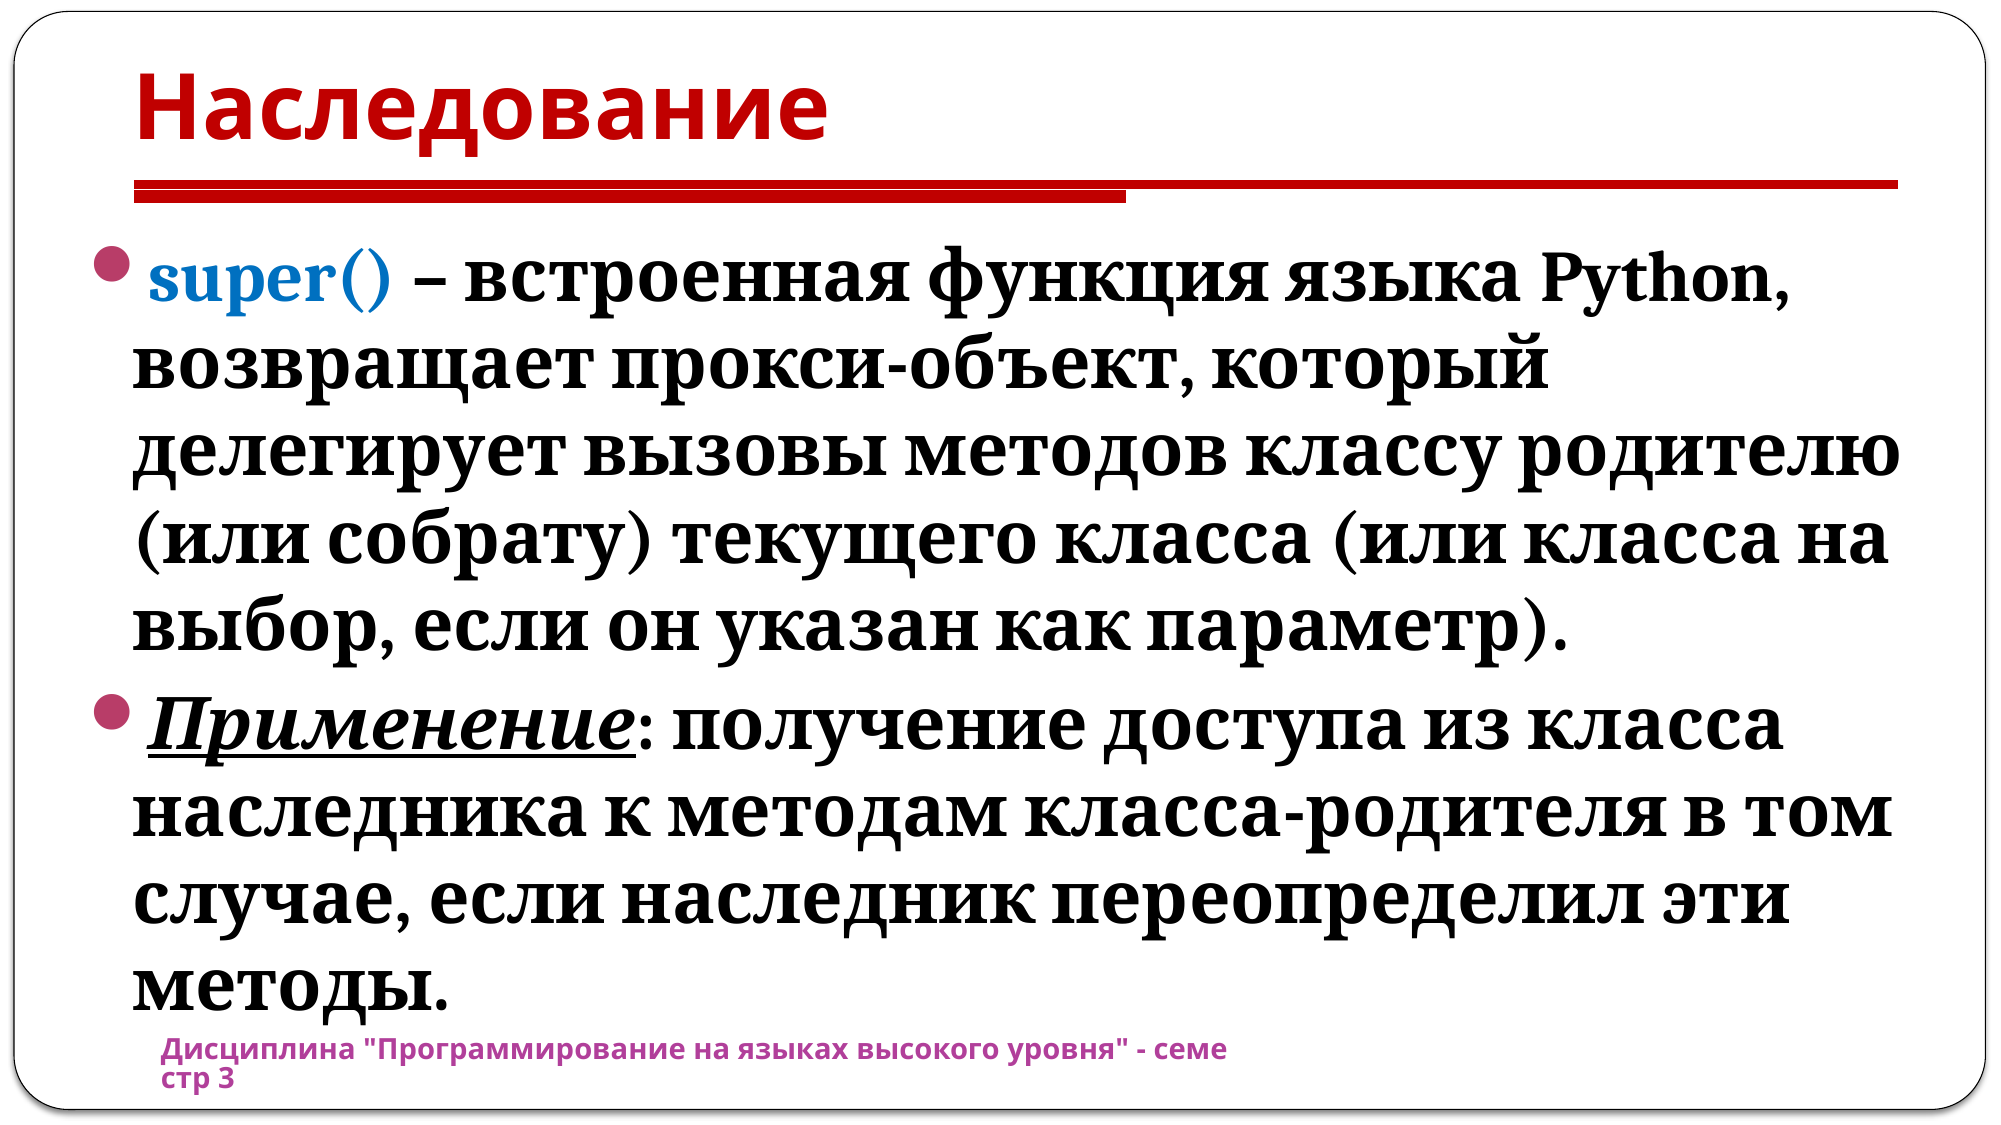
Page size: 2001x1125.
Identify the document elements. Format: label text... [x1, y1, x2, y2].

title Наследование [117, 21, 1914, 173]
list super() – встроенная функция языка Python, возвращает прокси-объект, который делегирует вызовы методов классу родителю (или собрату) текущего класса (или класса на выбор, если он указан как параметр). Применение: получение доступа из класса наследника к методам класса-родителя в том случае, если наследник переопределил эти методы. [74, 221, 1932, 1047]
footer Дисциплина "Программирование на языках высокого уровня" - семестр 3 [145, 1012, 1257, 1088]
